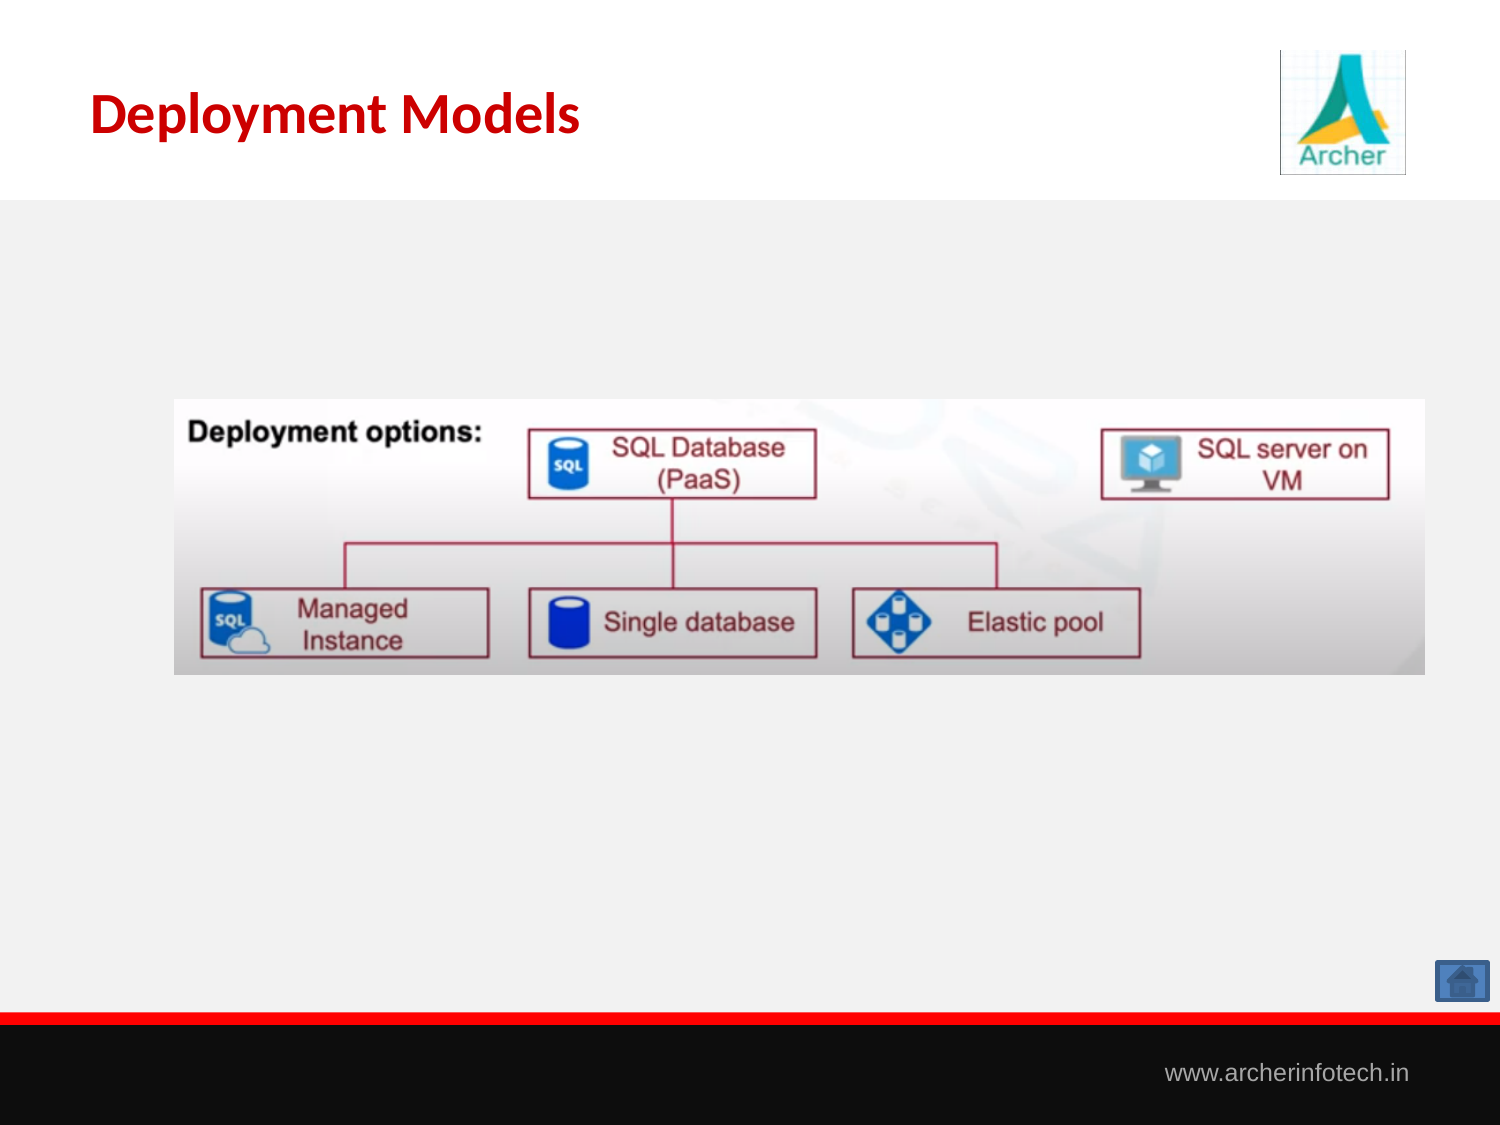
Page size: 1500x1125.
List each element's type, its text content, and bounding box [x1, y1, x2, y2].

picture [1280, 50, 1406, 175]
title Deployment Models [75, 45, 725, 175]
picture [174, 399, 1426, 676]
text_box [1435, 960, 1490, 1002]
